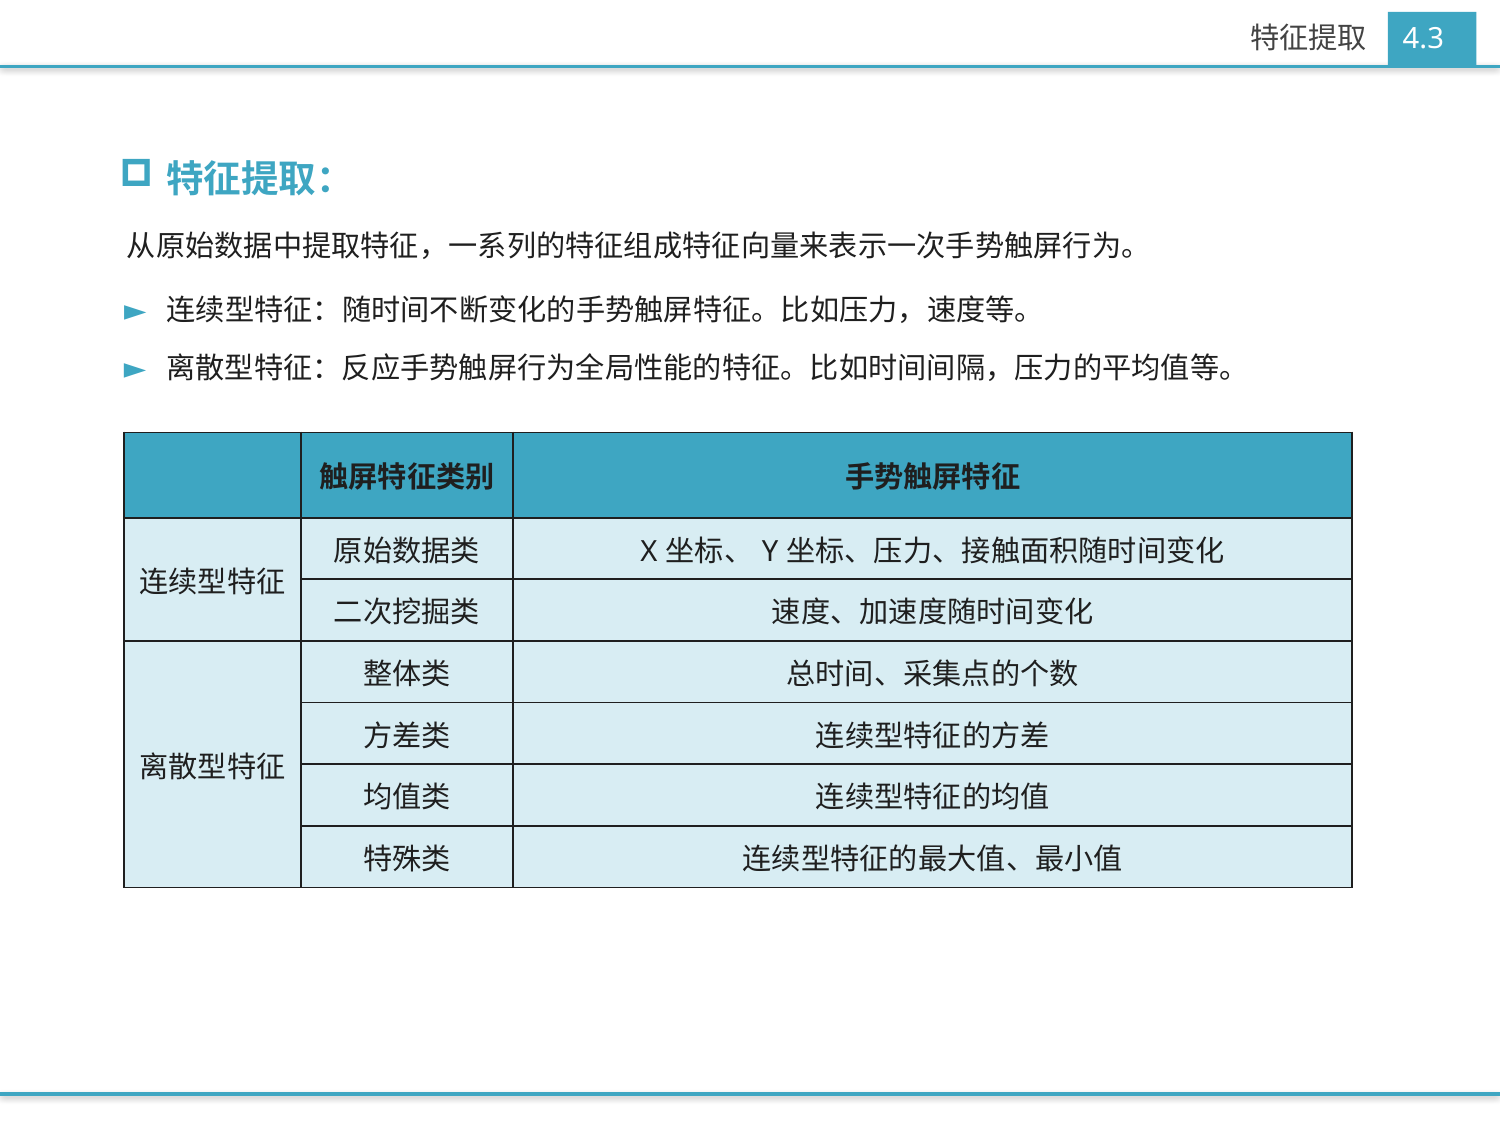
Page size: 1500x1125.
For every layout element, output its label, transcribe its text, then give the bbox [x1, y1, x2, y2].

text_box ► 连续型特征：随时间不断变化的手势触屏特征。比如压力，速度等。 [124, 290, 1235, 343]
table_cell 原始数据类 [302, 519, 512, 578]
table_header 手势触屏特征 [514, 433, 1351, 517]
text_box ► 离散型特征：反应手势触屏行为全局性能的特征。比如时间间隔，压力的平均值等。 [123, 349, 1235, 403]
table_cell 连续型特征 [125, 519, 300, 640]
list 特征提取 [631, 11, 1382, 67]
table_cell 二次挖掘类 [302, 580, 512, 640]
list 4.3 [1387, 11, 1477, 67]
table_cell 速度、加速度随时间变化 [514, 580, 1351, 640]
table_cell 总时间、采集点的个数 [514, 642, 1351, 702]
table_cell 连续型特征的方差 [514, 703, 1351, 763]
text_box 特征提取： [104, 147, 1353, 208]
text_box 从原始数据中提取特征，一系列的特征组成特征向量来表示一次手势触屏行为。 [112, 219, 1294, 270]
table_cell 连续型特征的最大值、最小值 [514, 827, 1351, 887]
table_cell 离散型特征 [125, 642, 300, 887]
table_header [125, 433, 300, 517]
table_cell 连续型特征的均值 [514, 765, 1351, 825]
table_cell 方差类 [302, 703, 512, 763]
table_cell 整体类 [302, 642, 512, 702]
table_cell 均值类 [302, 765, 512, 825]
table_header 触屏特征类别 [302, 433, 512, 517]
table_cell 特殊类 [302, 827, 512, 887]
table_cell X坐标、Y坐标、压力、接触面积随时间变化 [514, 519, 1351, 578]
